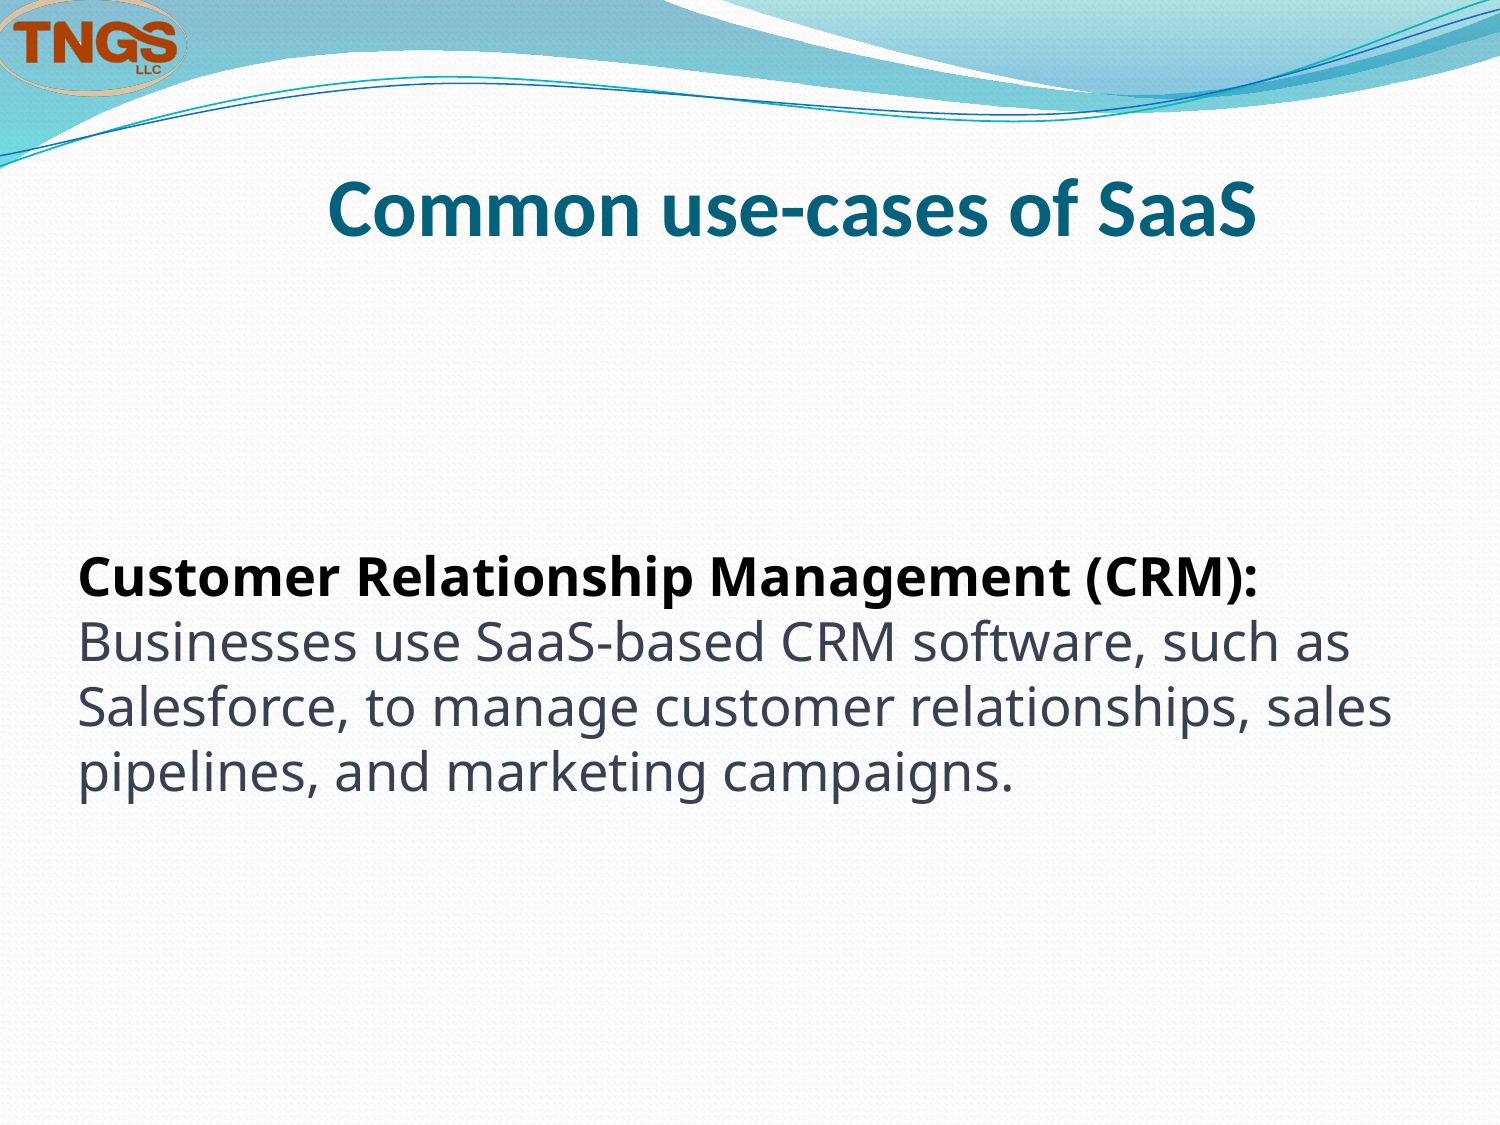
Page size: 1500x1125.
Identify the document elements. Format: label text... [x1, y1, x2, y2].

text_box Customer Relationship Management (CRM): Businesses use SaaS-based CRM software, such as Salesforce, to manage customer relationships, sales pipelines, and marketing campaigns. [62, 534, 1438, 880]
picture [0, 0, 188, 97]
title Common use-cases of SaaS [187, 137, 1400, 253]
